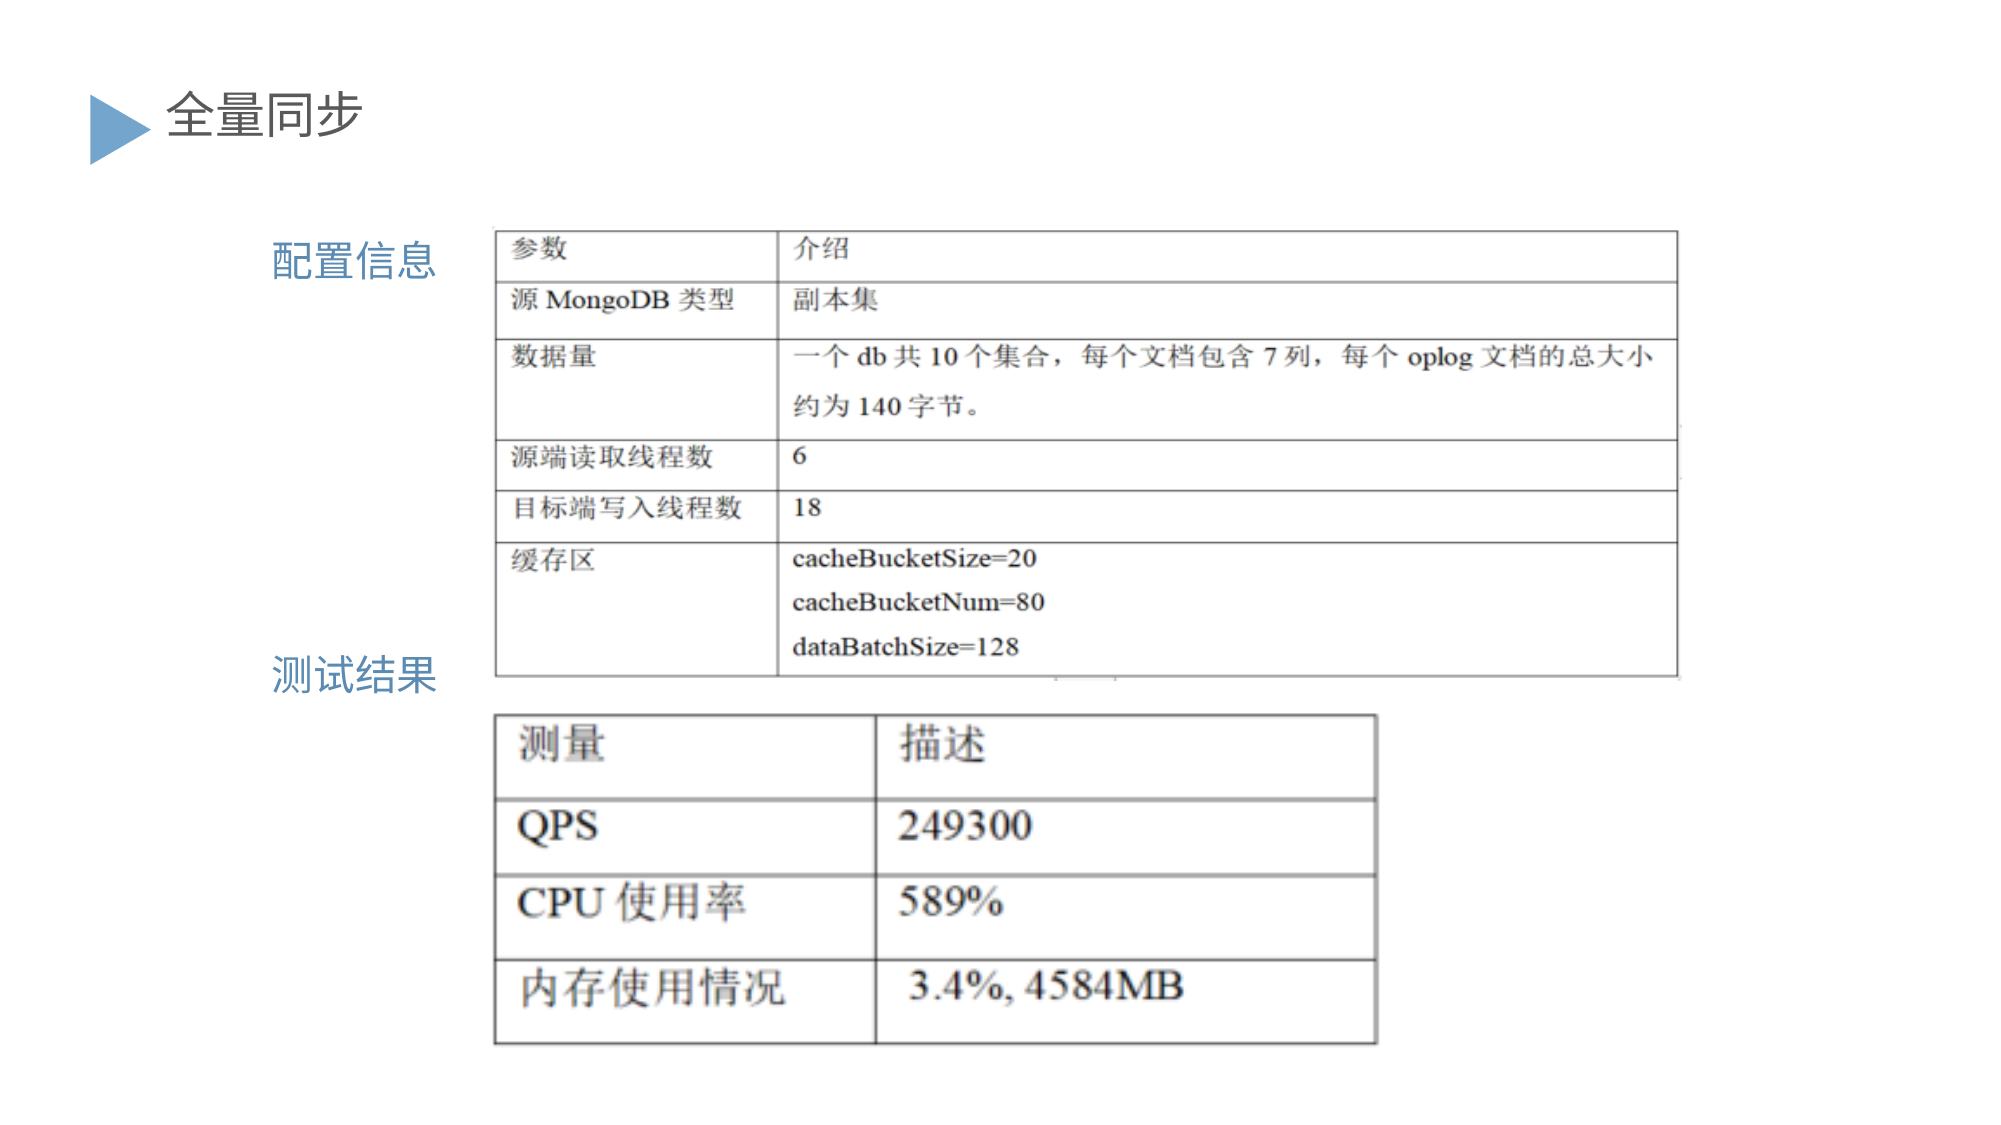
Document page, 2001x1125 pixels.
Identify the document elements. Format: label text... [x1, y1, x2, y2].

text_box 全量同步 [150, 76, 640, 152]
picture [492, 226, 1682, 682]
text_box 配置信息 [189, 227, 454, 292]
picture [492, 706, 1385, 1053]
text_box [89, 92, 154, 167]
text_box 测试结果 [189, 641, 454, 707]
